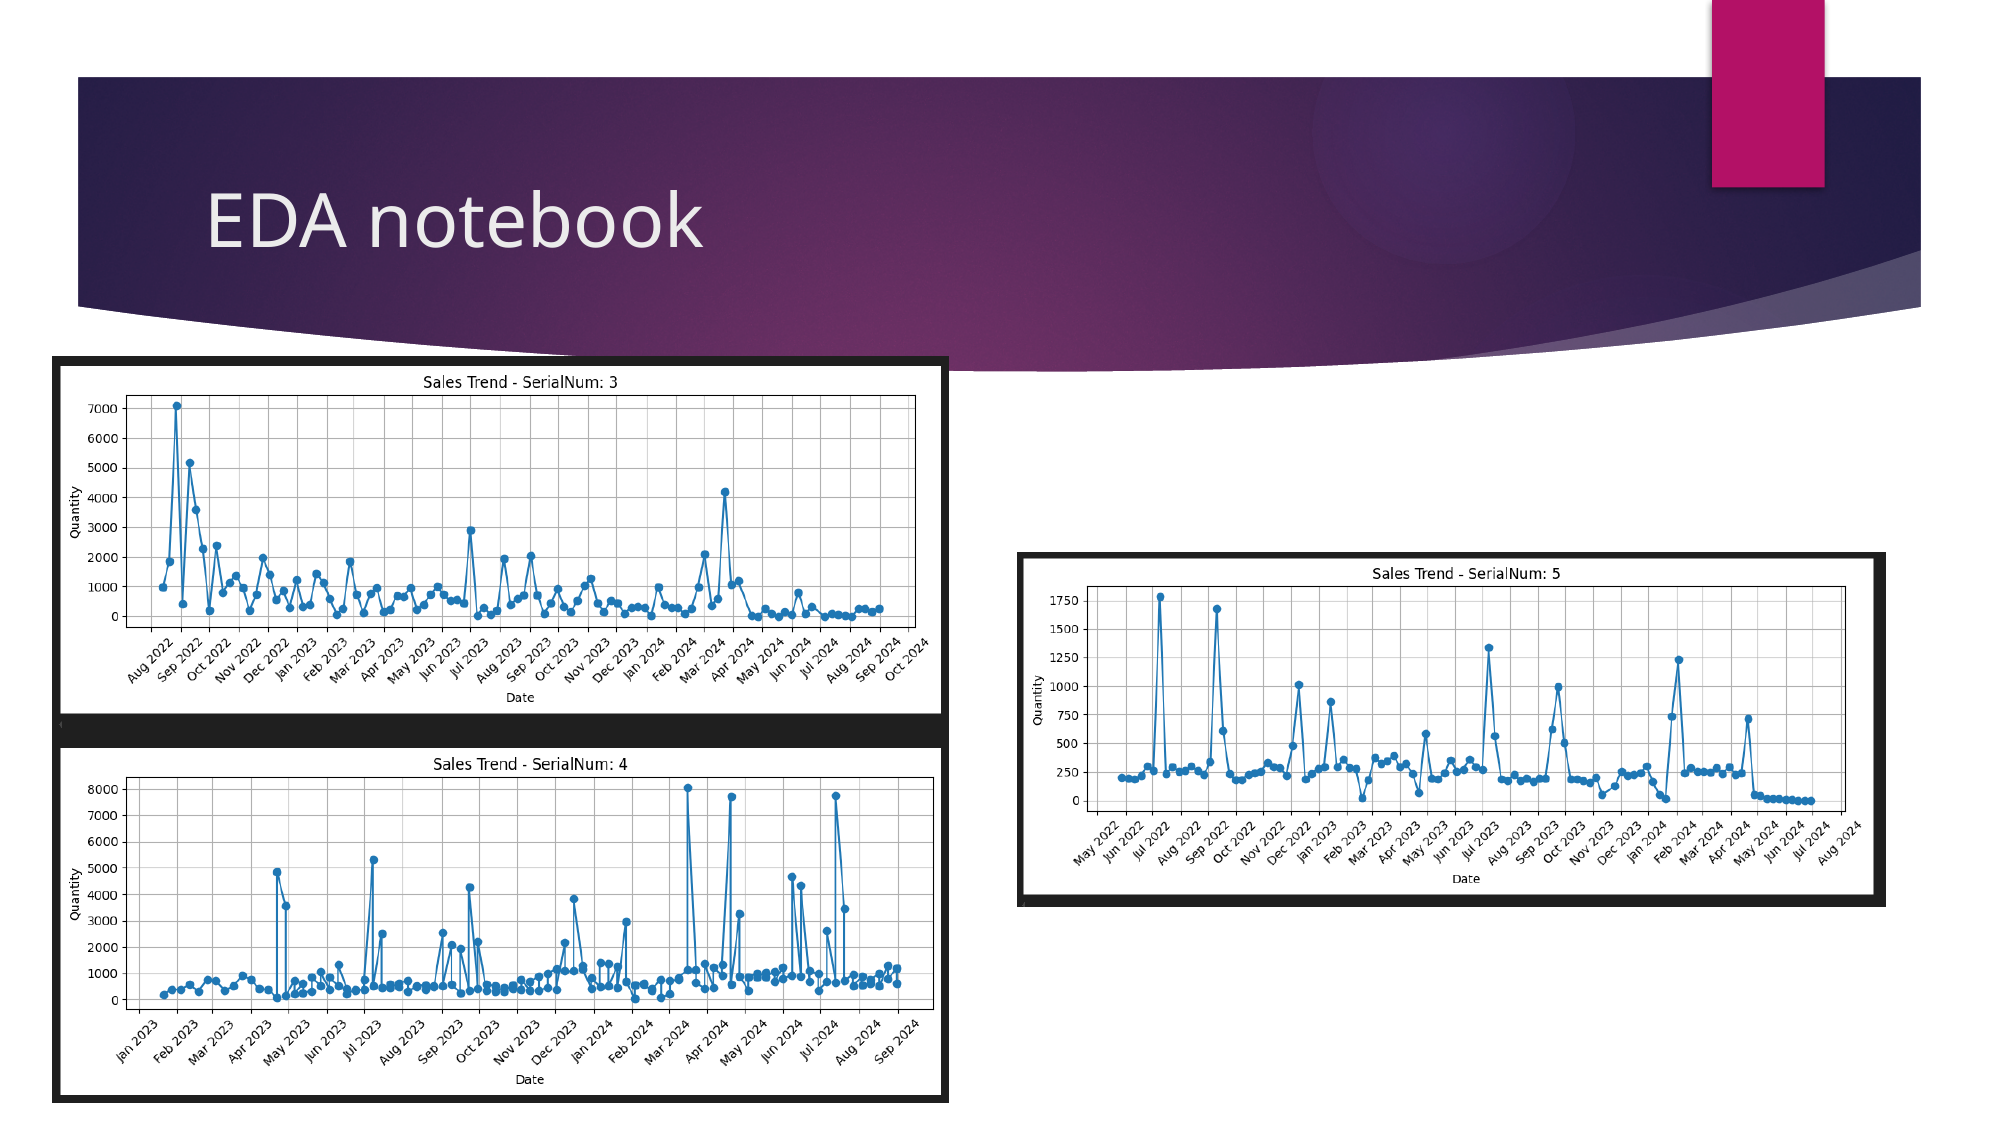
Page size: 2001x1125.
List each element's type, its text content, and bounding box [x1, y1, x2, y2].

title EDA notebook [189, 159, 1627, 276]
picture [52, 356, 949, 1104]
picture [1017, 552, 1886, 907]
